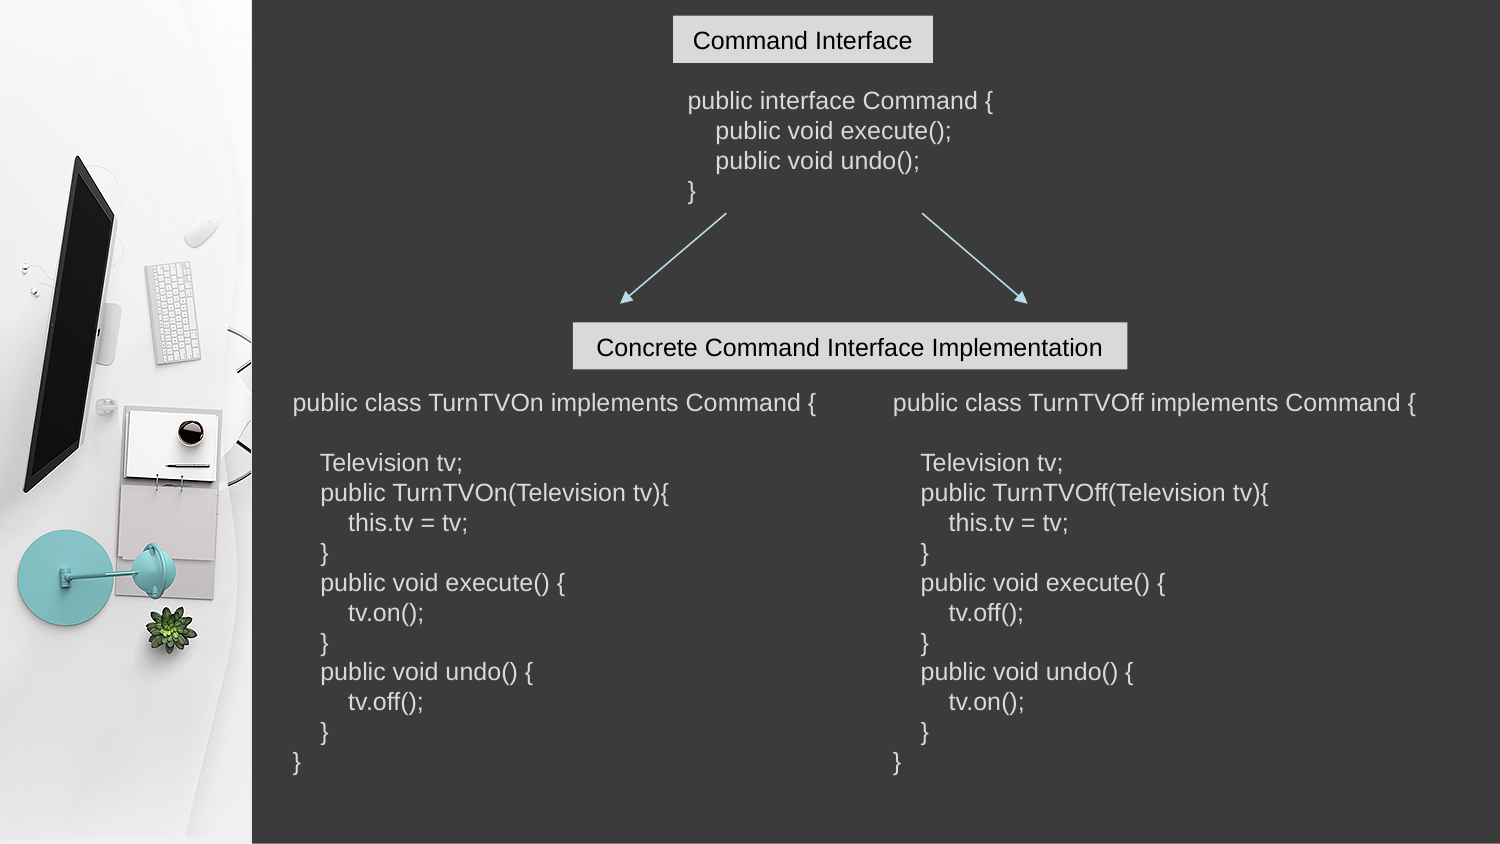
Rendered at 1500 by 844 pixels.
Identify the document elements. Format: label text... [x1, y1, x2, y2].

picture [0, 0, 251, 844]
list public class TurnTVOn implements Command { Television tv; public TurnTVOn(Television tv){ this.tv = tv; } public void execute() { tv.on(); } public void undo() { tv.off(); } } [277, 379, 1461, 800]
text_box Command Interface [671, 14, 935, 65]
text_box public interface Command { public void execute(); public void undo(); } [672, 76, 1028, 212]
text_box public class TurnTVOff implements Command { Television tv; public TurnTVOff(Television tv){ this.tv = tv; } public void execute() { tv.off(); } public void undo() { tv.on(); } } [878, 379, 1483, 784]
text_box Concrete Command Interface Implementation [571, 320, 1130, 372]
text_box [619, 212, 727, 304]
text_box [921, 212, 1028, 304]
